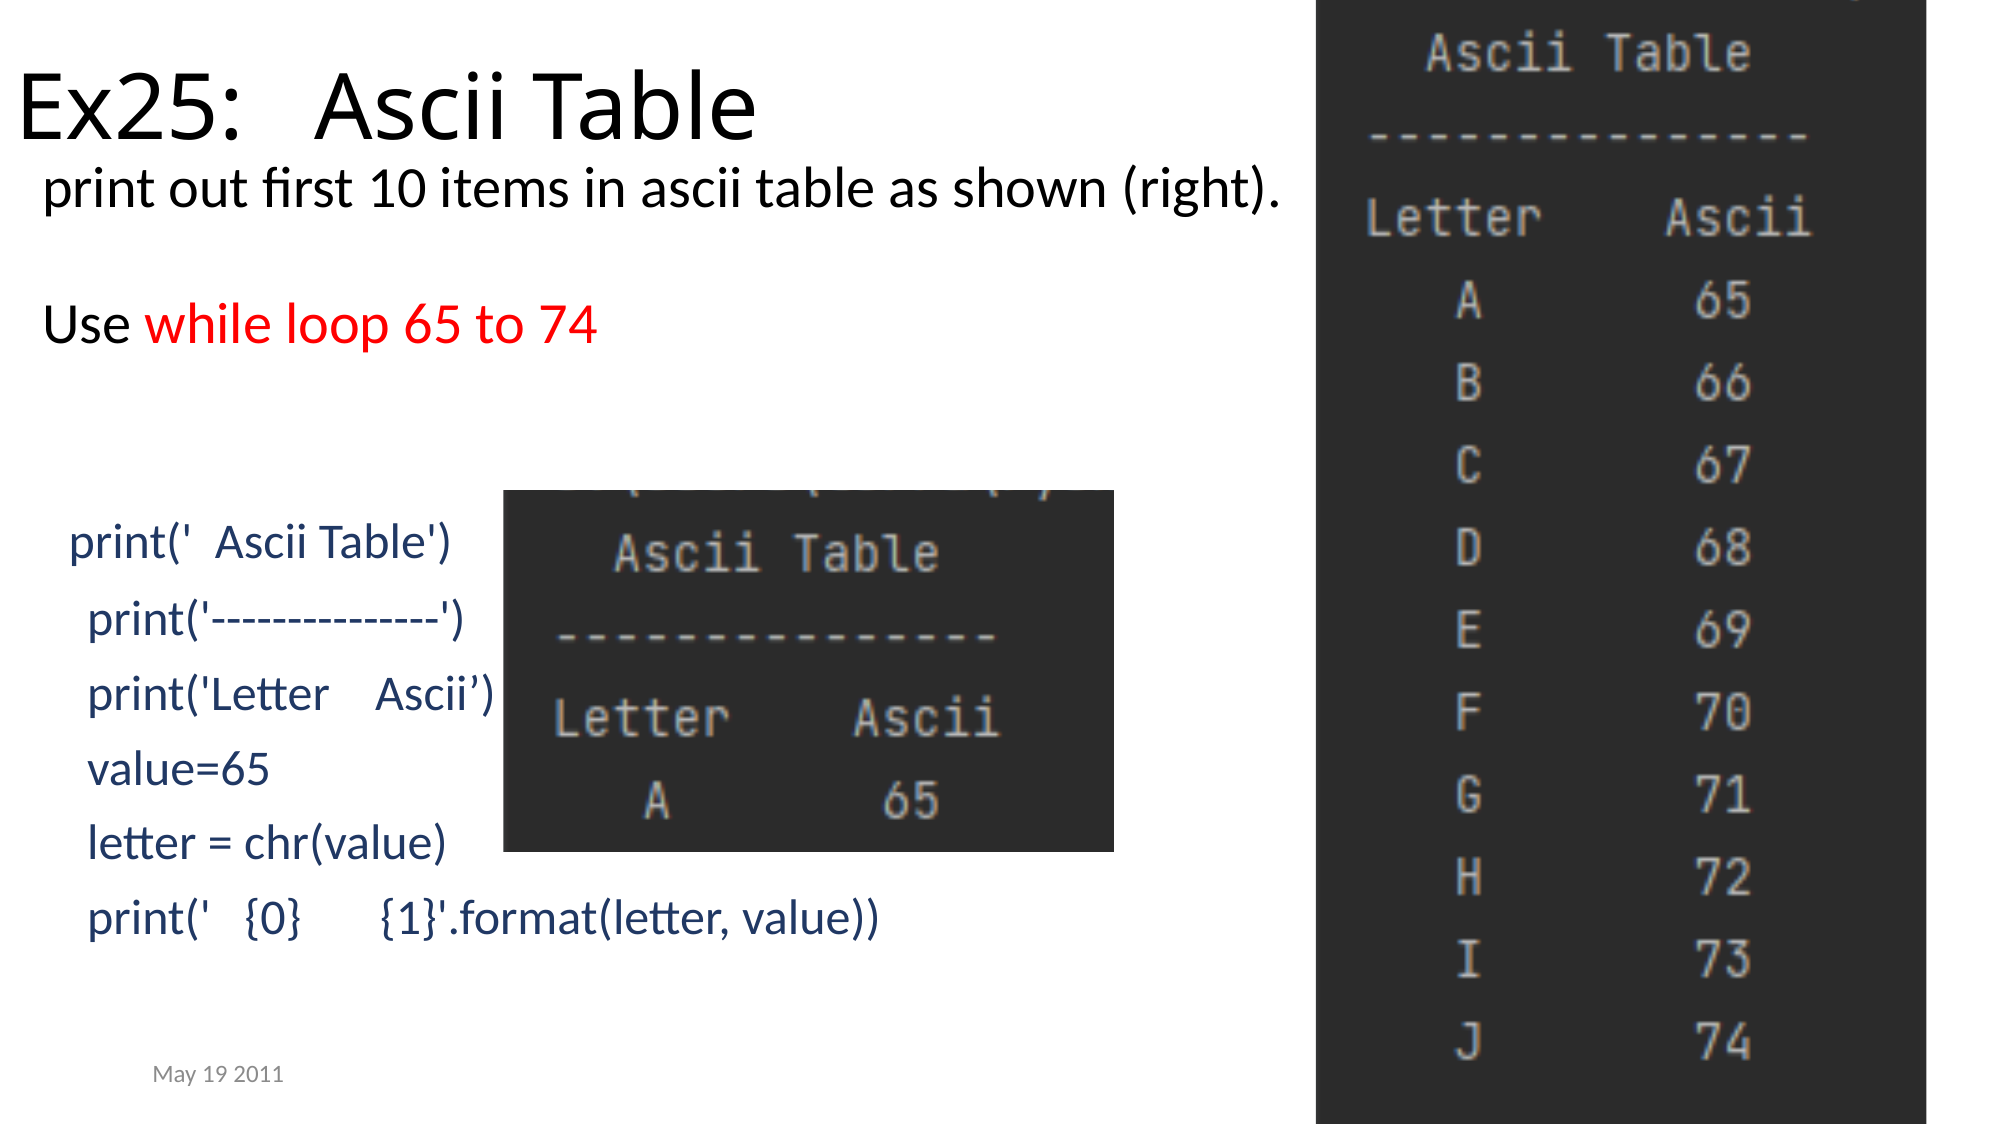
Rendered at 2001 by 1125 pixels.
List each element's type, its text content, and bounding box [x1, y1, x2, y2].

picture [1315, 0, 1927, 1124]
title Ex25: Ascii Table [0, 1, 1315, 219]
list print out first 10 items in ascii table as shown (right). Use while loop 65 to 74 print(' Ascii Table') print('---------------') print('Letter Ascii’) value=65 letter = chr(value) print(' {0} {1}'.format(letter, value)) [27, 149, 1752, 1125]
picture [503, 490, 1114, 852]
